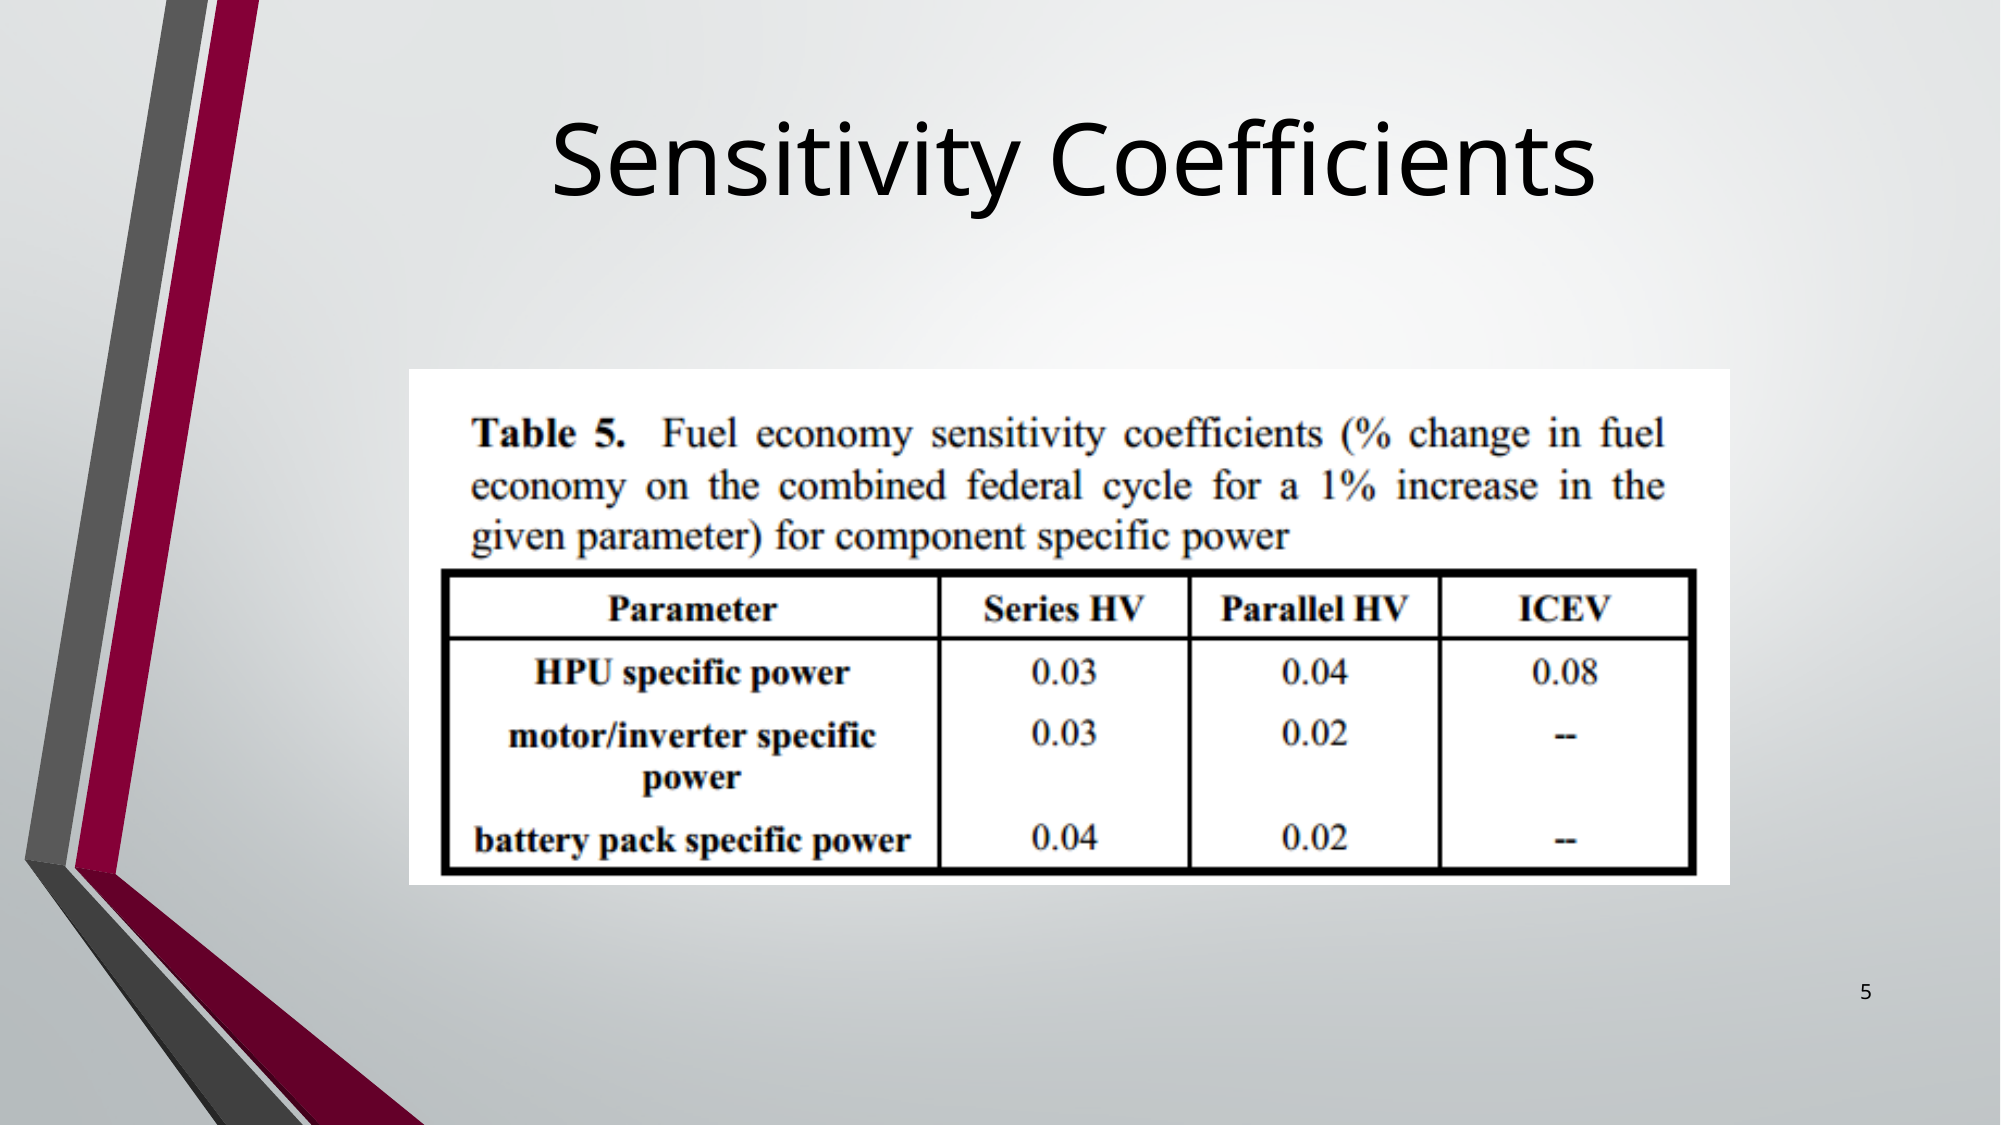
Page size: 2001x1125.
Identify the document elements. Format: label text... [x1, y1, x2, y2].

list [409, 369, 1731, 886]
slide_number 5 [1796, 962, 1887, 1023]
title Sensitivity Coefficients [252, 69, 1897, 243]
